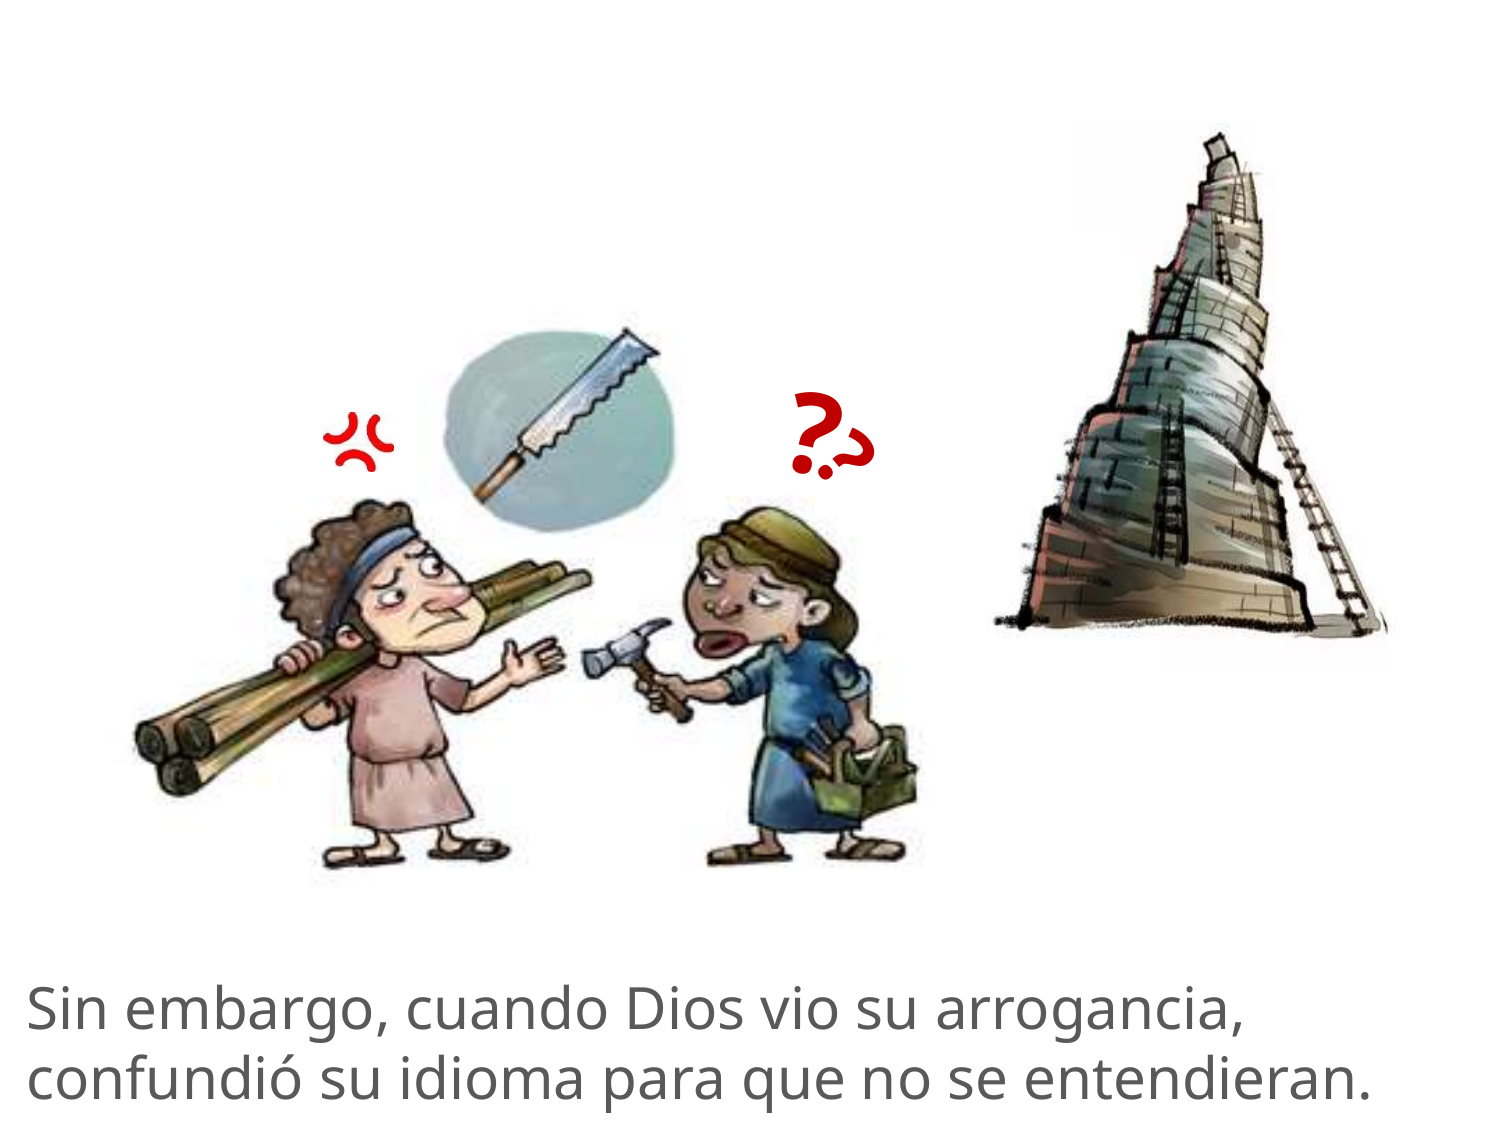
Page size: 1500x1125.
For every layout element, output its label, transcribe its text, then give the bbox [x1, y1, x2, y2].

picture [985, 66, 1424, 670]
picture [29, 77, 963, 953]
text_box Sin embargo, cuando Dios vio su arrogancia, confundió su idioma para que no se entendieran. [11, 964, 1498, 1119]
